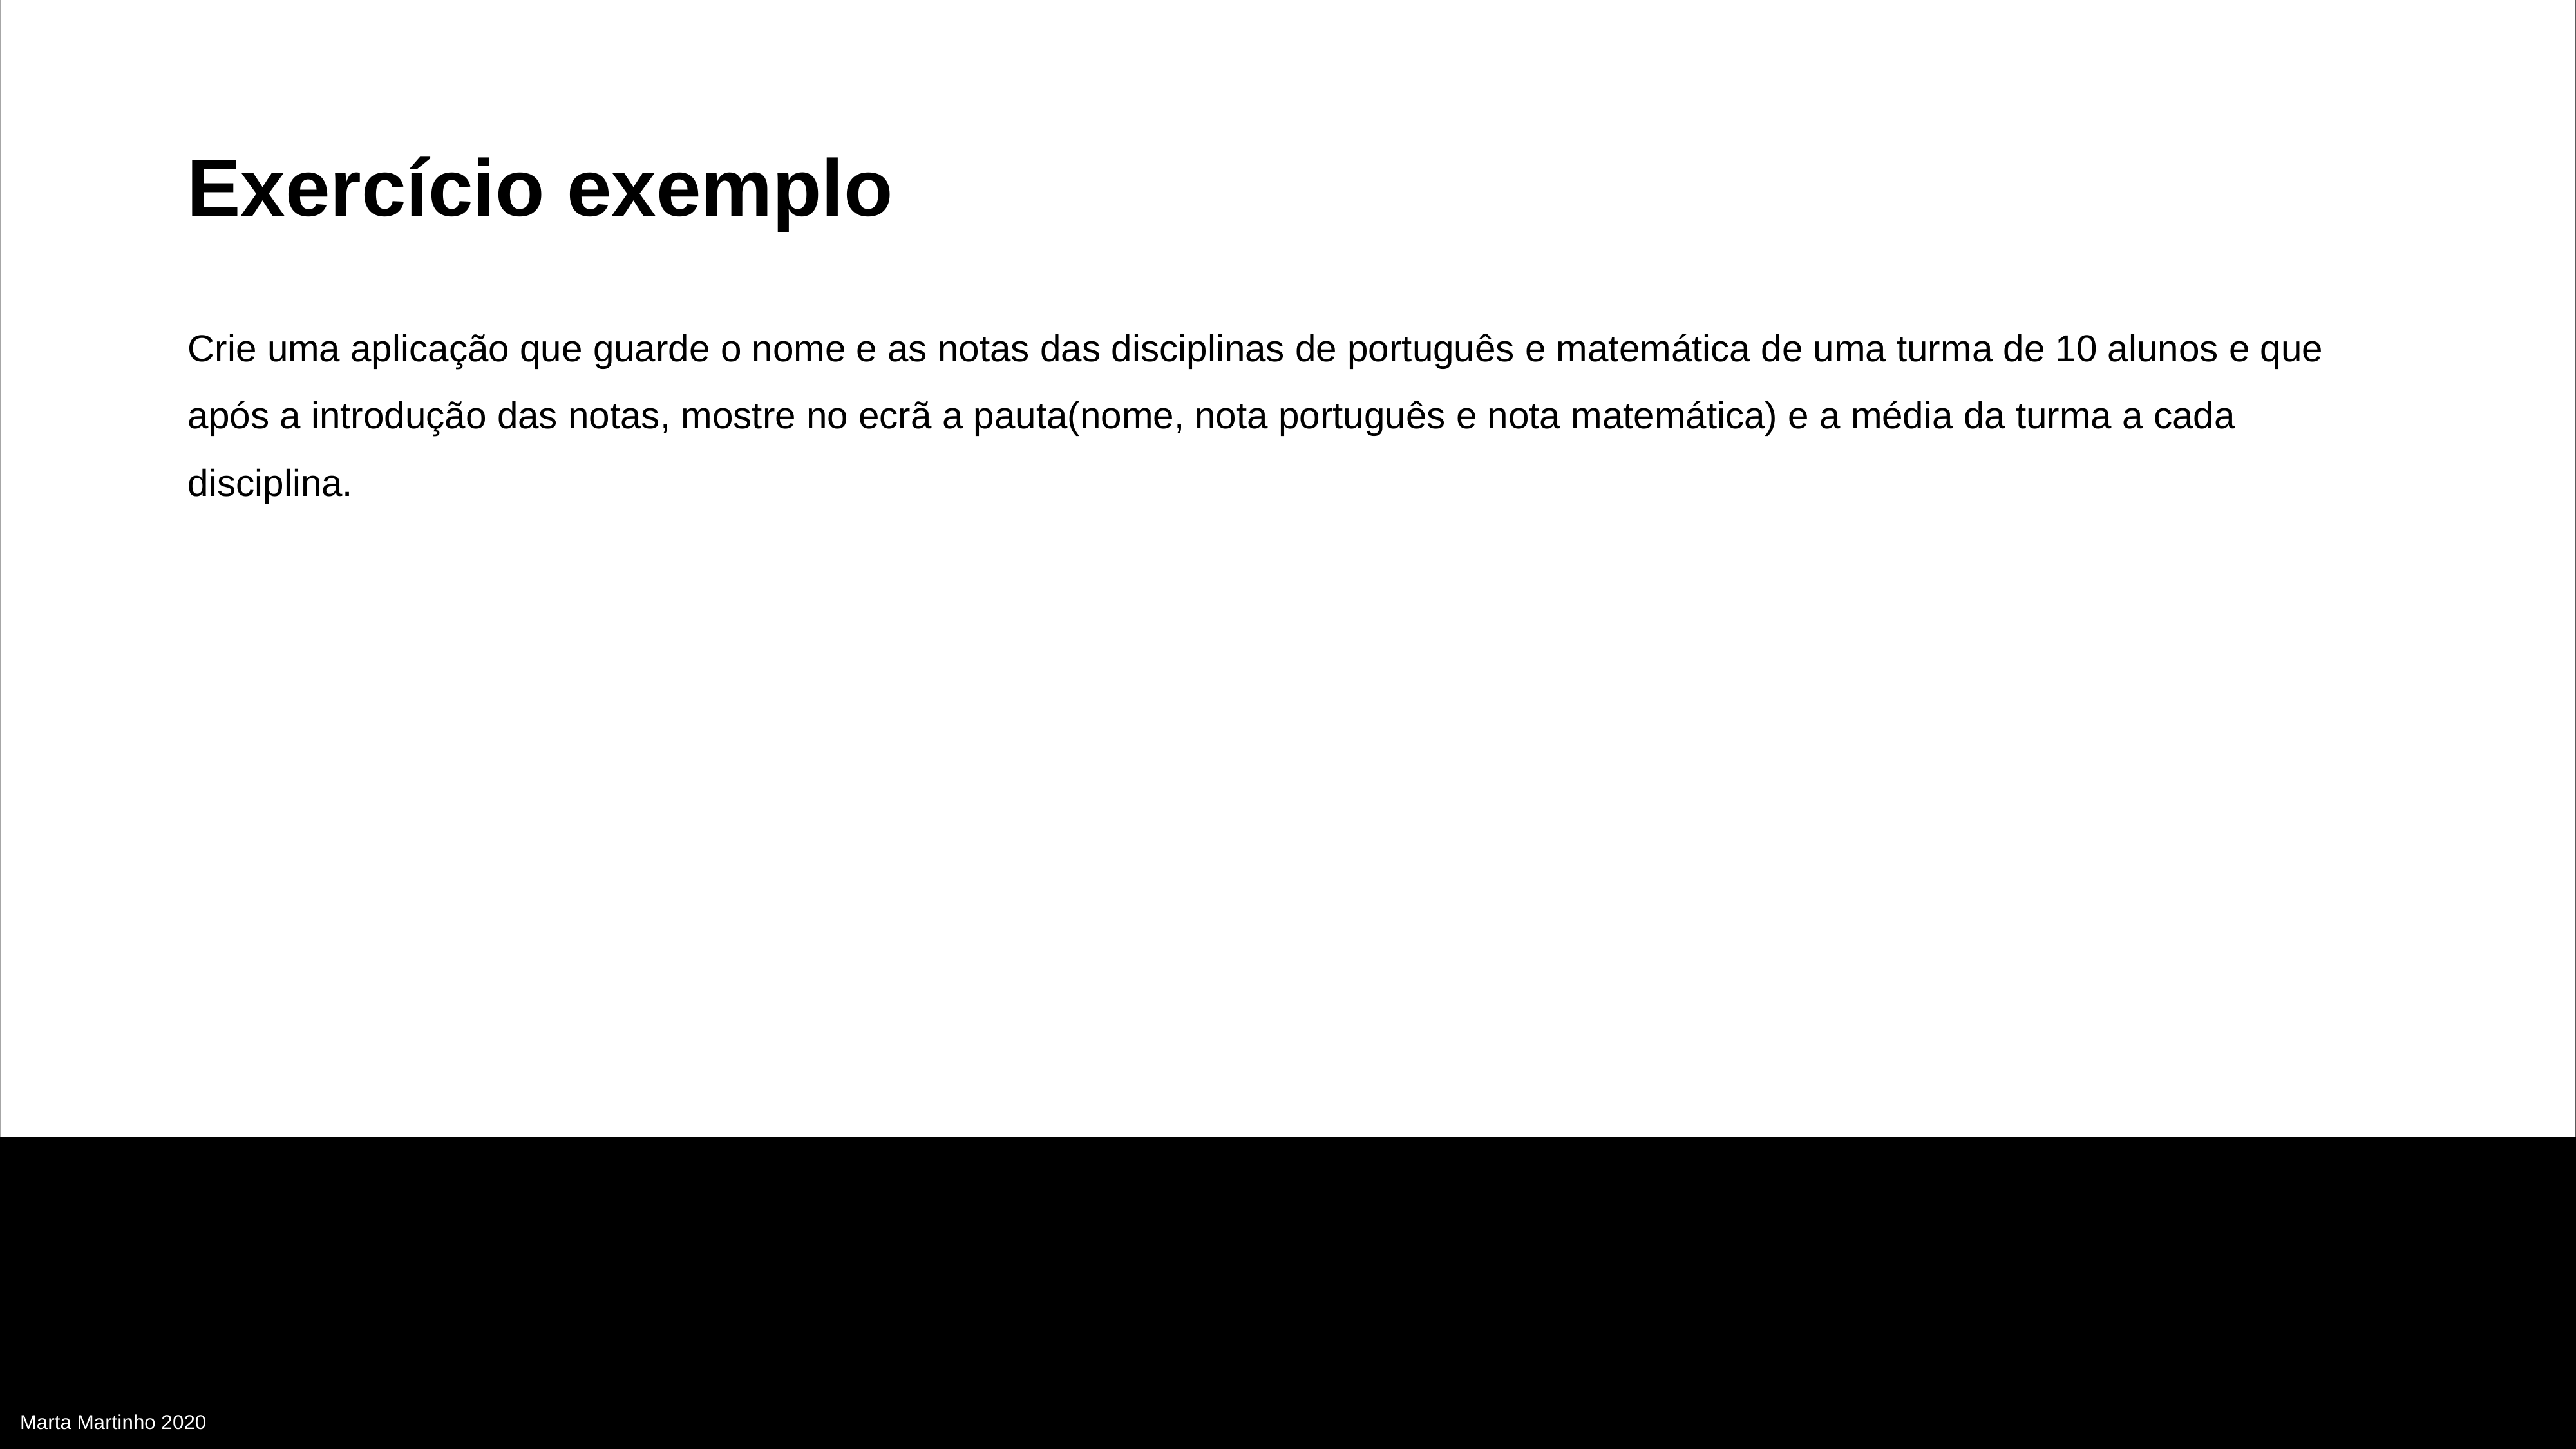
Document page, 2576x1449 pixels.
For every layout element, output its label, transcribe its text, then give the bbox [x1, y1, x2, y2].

text_box Exercício exemplo [182, 130, 1585, 237]
text_box Crie uma aplicação que guarde o nome e as notas das disciplinas de português e matemática de uma turma de 10 alunos e que após a introdução das notas, mostre no ecrã a pauta(nome, nota português e nota matemática) e a média da turma a cada disciplina. [183, 296, 2362, 509]
text_box Marta Martinho 2020 [14, 1406, 213, 1439]
text_box [0, 0, 2576, 1137]
